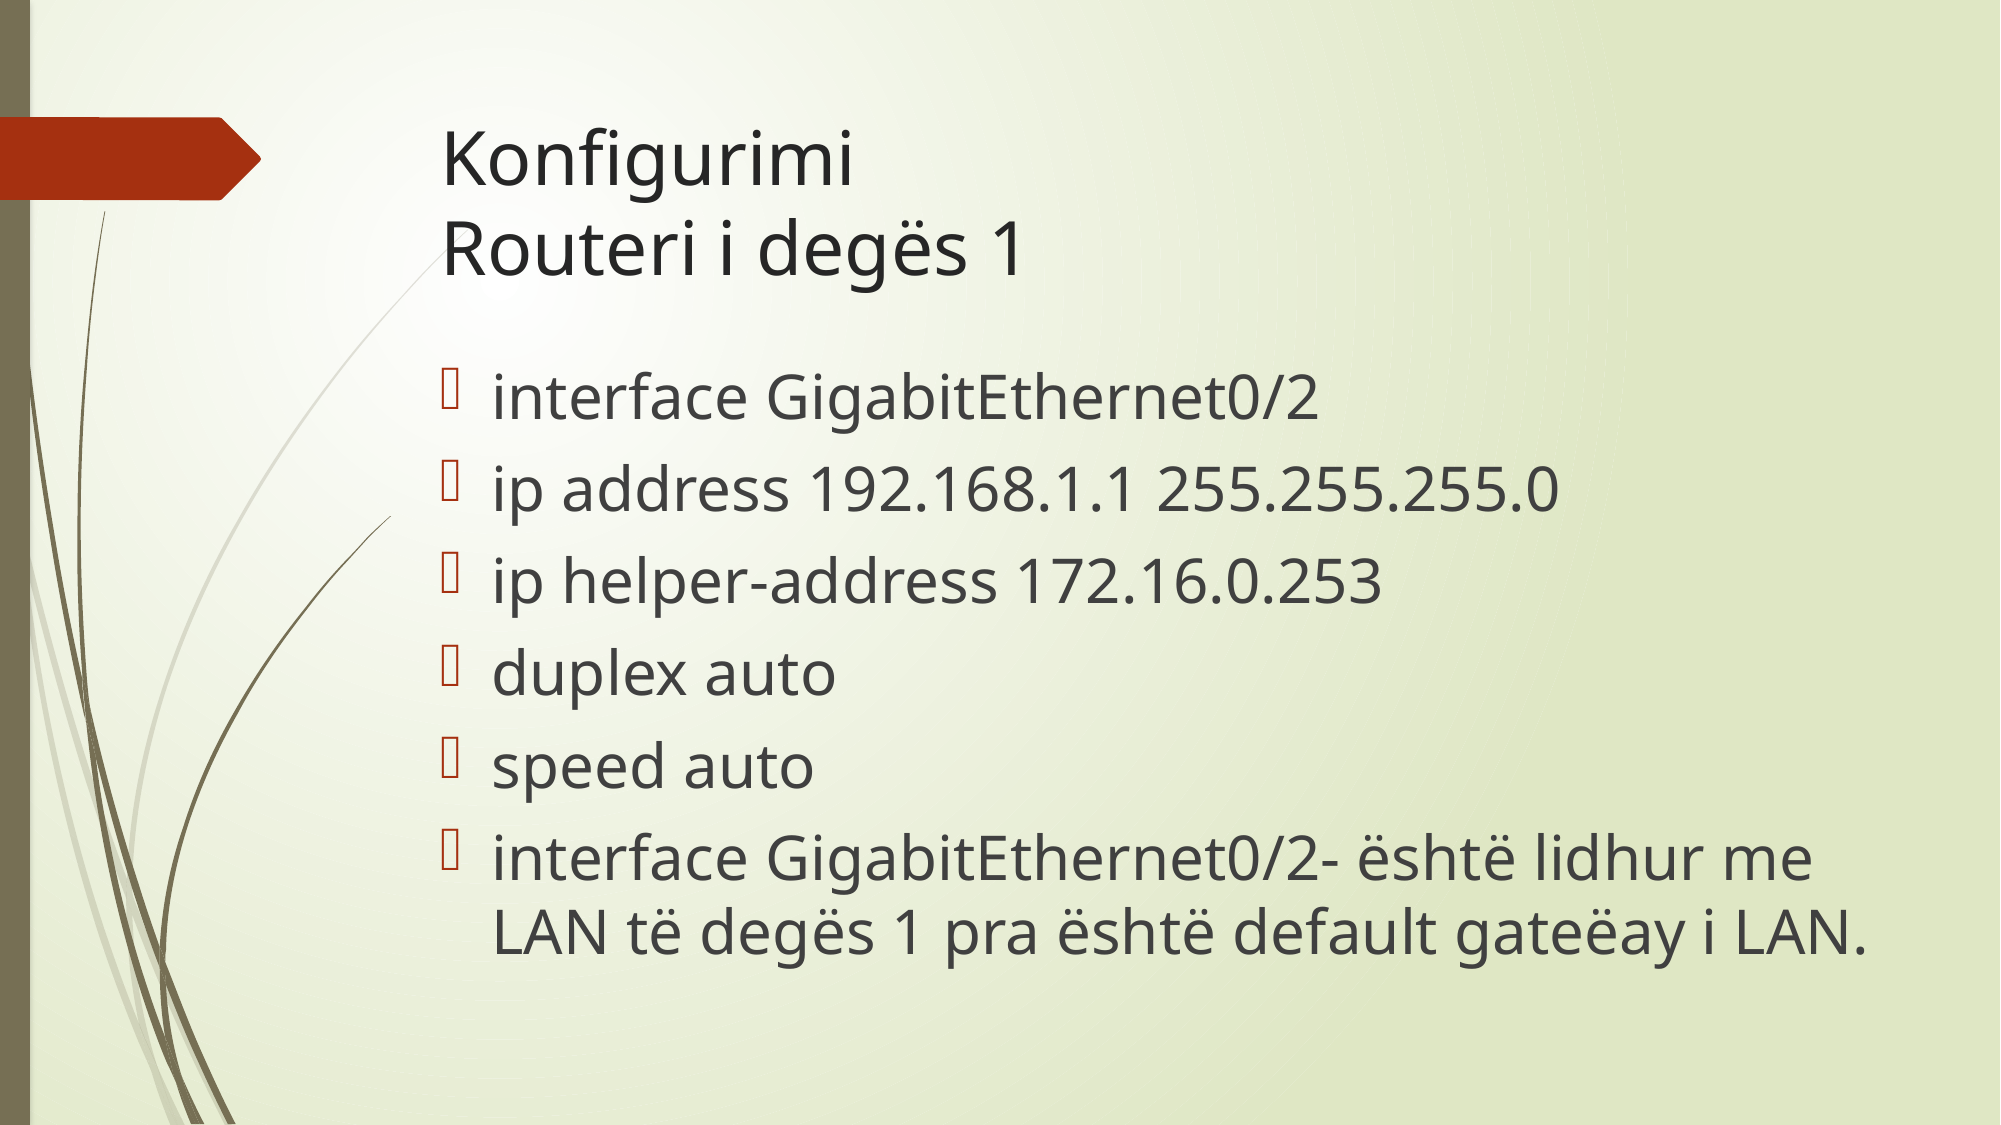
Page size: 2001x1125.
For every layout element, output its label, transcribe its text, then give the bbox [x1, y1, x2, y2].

title Konfigurimi Routeri i degës 1 [425, 102, 1888, 313]
list interface GigabitEthernet0/2 ip address 192.168.1.1 255.255.255.0 ip helper-address 172.16.0.253 duplex auto speed auto interface GigabitEthernet0/2- është lidhur me LAN të degës 1 pra është default gateëay i LAN. [424, 350, 1888, 1025]
